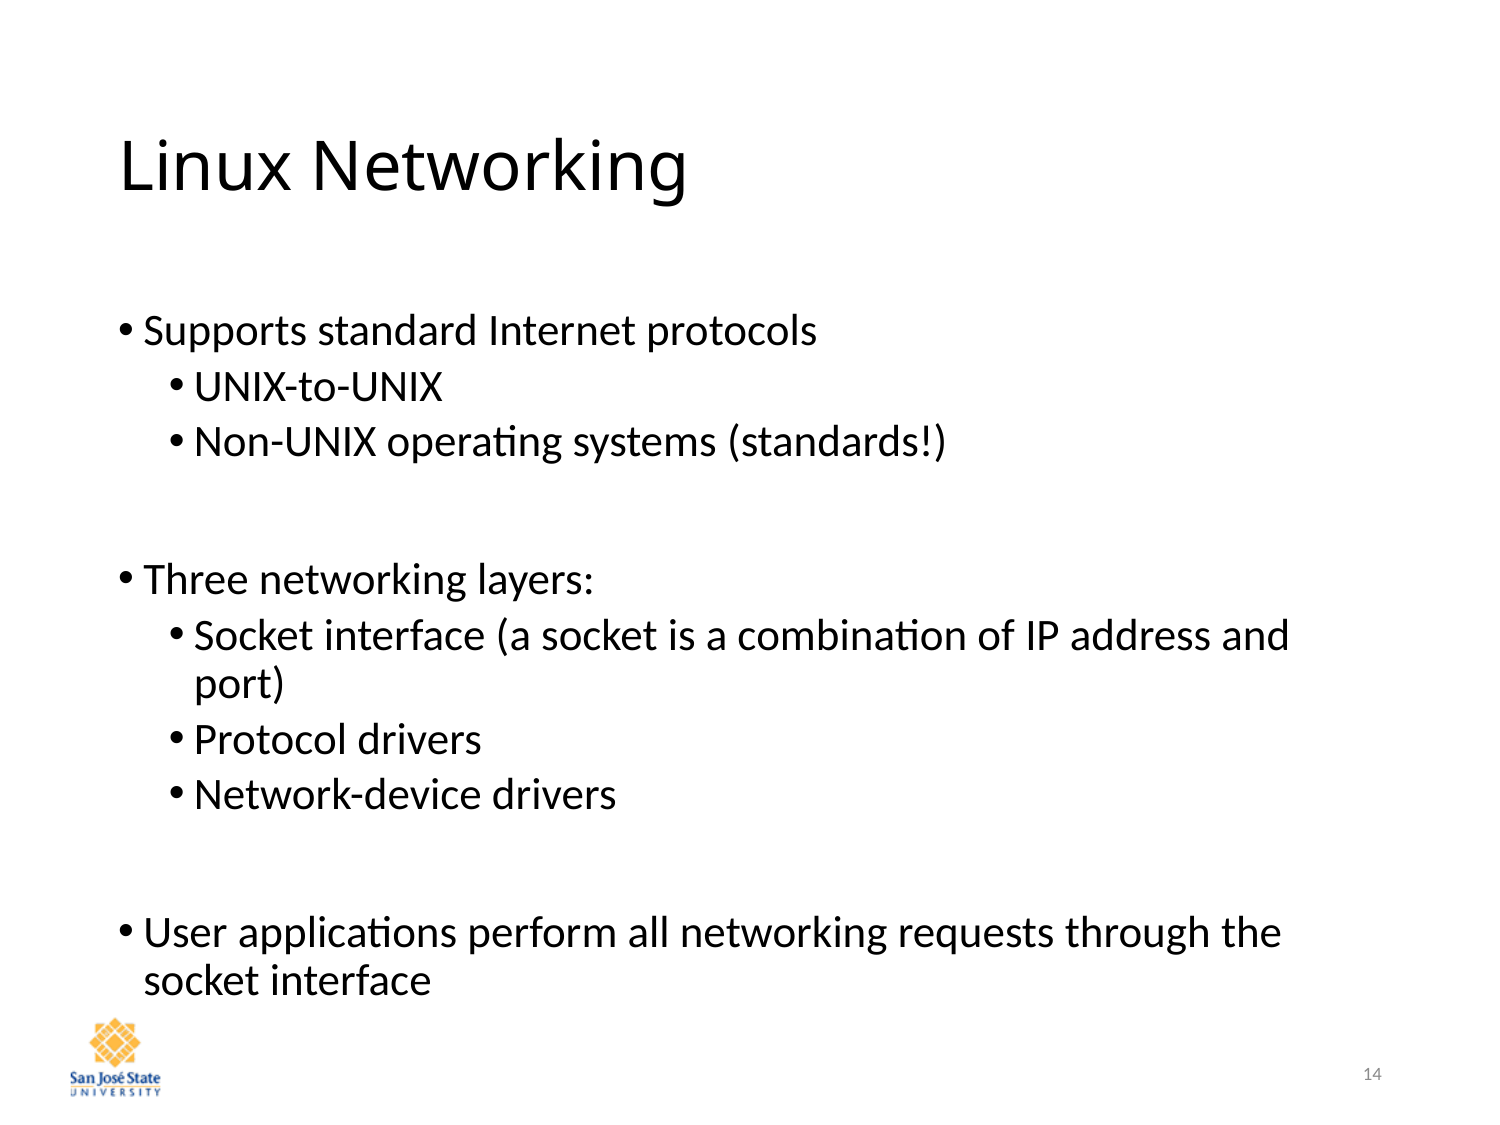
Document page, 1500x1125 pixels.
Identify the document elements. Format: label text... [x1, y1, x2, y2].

picture [60, 1012, 166, 1112]
list Supports standard Internet protocols UNIX-to-UNIX Non-UNIX operating systems (standards!) Three networking layers: Socket interface (a socket is a combination of IP address and port) Protocol drivers Network-device drivers User applications perform all networking requests through the socket interface [103, 299, 1397, 1014]
title Linux Networking [103, 59, 1397, 278]
slide_number 14 [1059, 1042, 1397, 1103]
